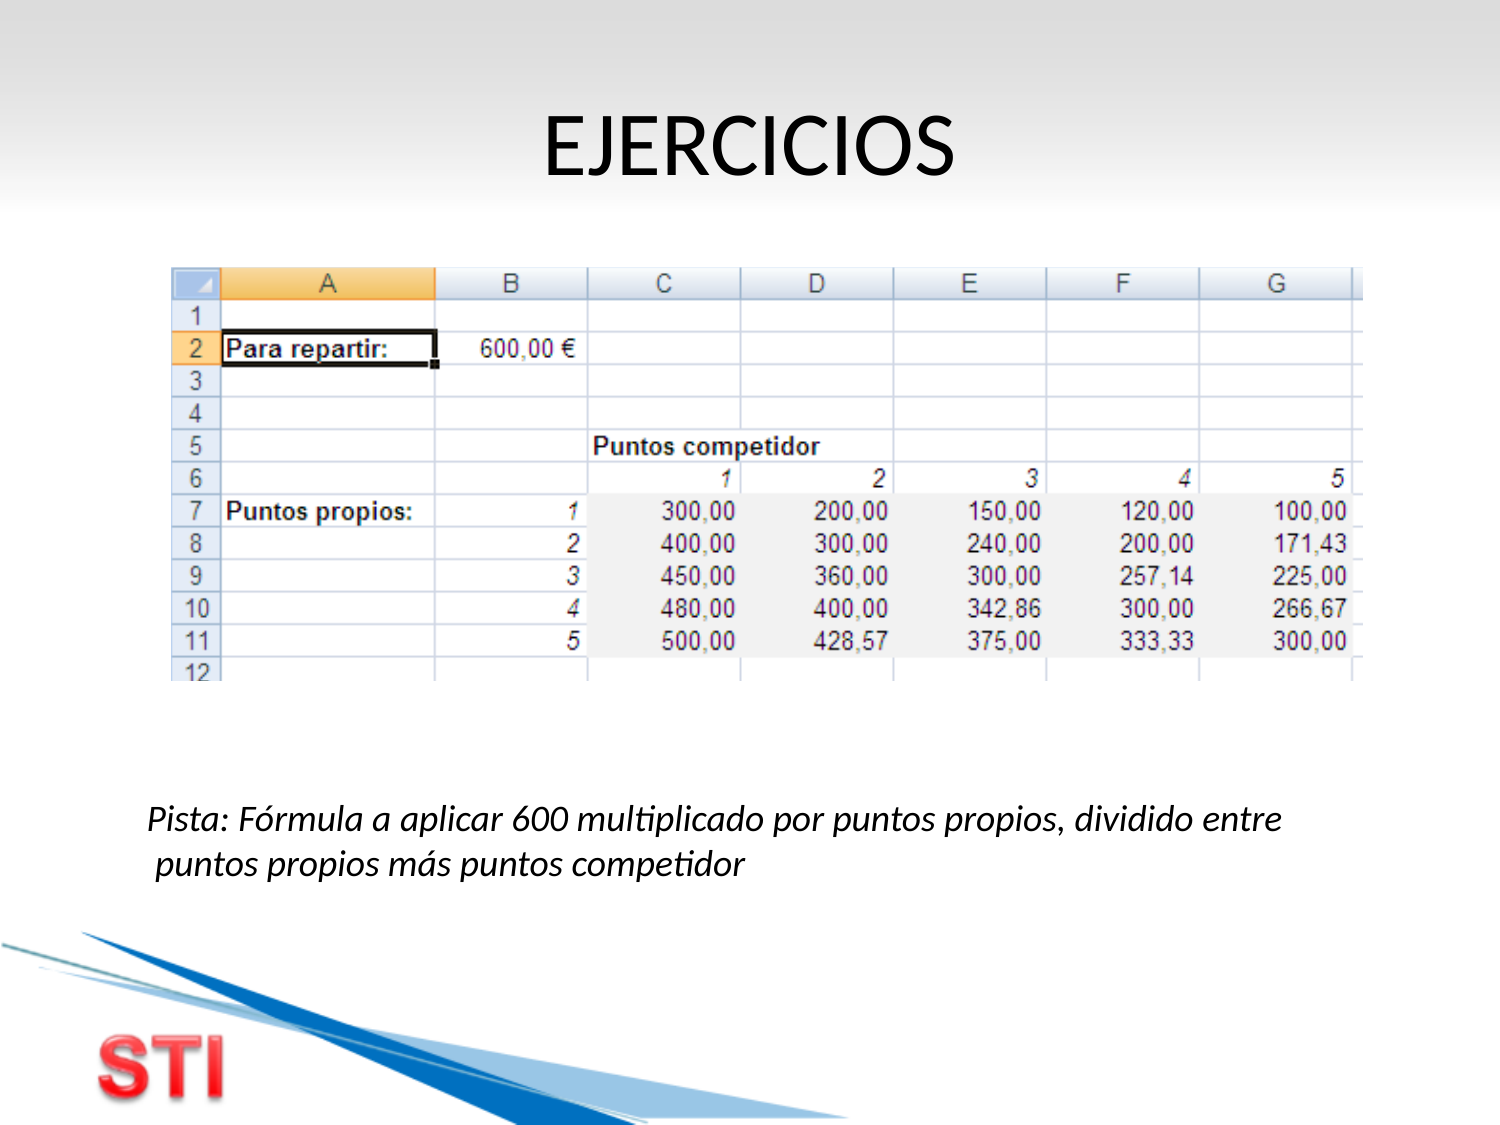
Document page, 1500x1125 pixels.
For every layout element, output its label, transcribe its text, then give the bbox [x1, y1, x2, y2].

text_box Pista: Fórmula a aplicar 600 multiplicado por puntos propios, dividido entre puntos propios más puntos competidor [131, 786, 1299, 892]
picture [0, 0, 1500, 1125]
title EJERCICIOS [75, 45, 1425, 233]
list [170, 266, 1364, 681]
